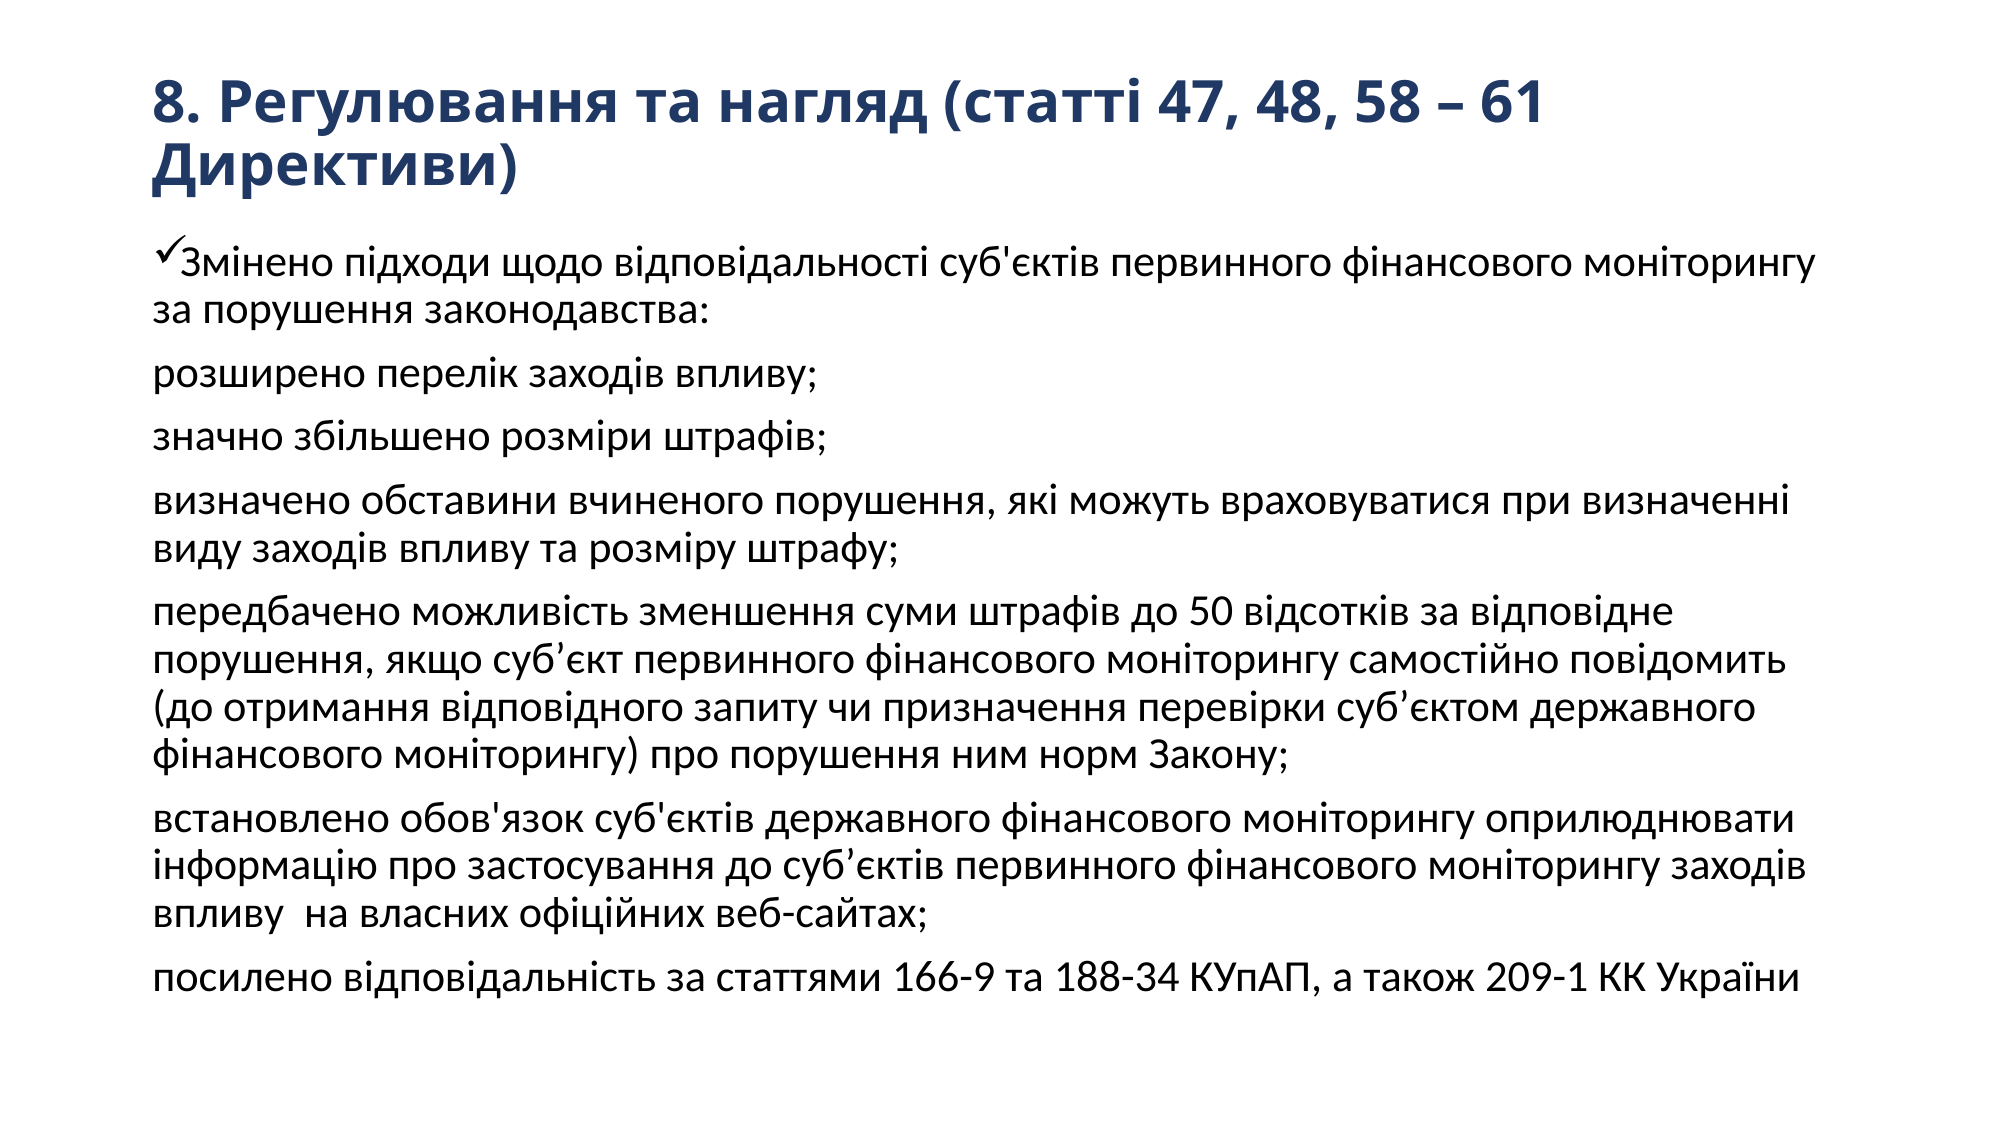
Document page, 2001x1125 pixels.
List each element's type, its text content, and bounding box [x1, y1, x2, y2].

list Змінено підходи щодо відповідальності суб'єктів первинного фінансового моніторингу за порушення законодавства: розширено перелік заходів впливу; значно збільшено розміри штрафів; визначено обставини вчиненого порушення, які можуть враховуватися при визначенні виду заходів впливу та розміру штрафу; передбачено можливість зменшення суми штрафів до 50 відсотків за відповідне порушення, якщо суб’єкт первинного фінансового моніторингу самостійно повідомить (до отримання відповідного запиту чи призначення перевірки суб’єктом державного фінансового моніторингу) про порушення ним норм Закону; встановлено обов'язок суб'єктів державного фінансового моніторингу оприлюднювати інформацію про застосування до суб’єктів первинного фінансового моніторингу заходів впливу на власних офіційних веб-сайтах; посилено відповідальність за статтями 166-9 та 188-34 КУпАП, а також 209-1 КК України [137, 230, 1863, 1014]
title 8. Регулювання та нагляд (статті 47, 48, 58 – 61 Директиви) [137, 59, 1863, 210]
